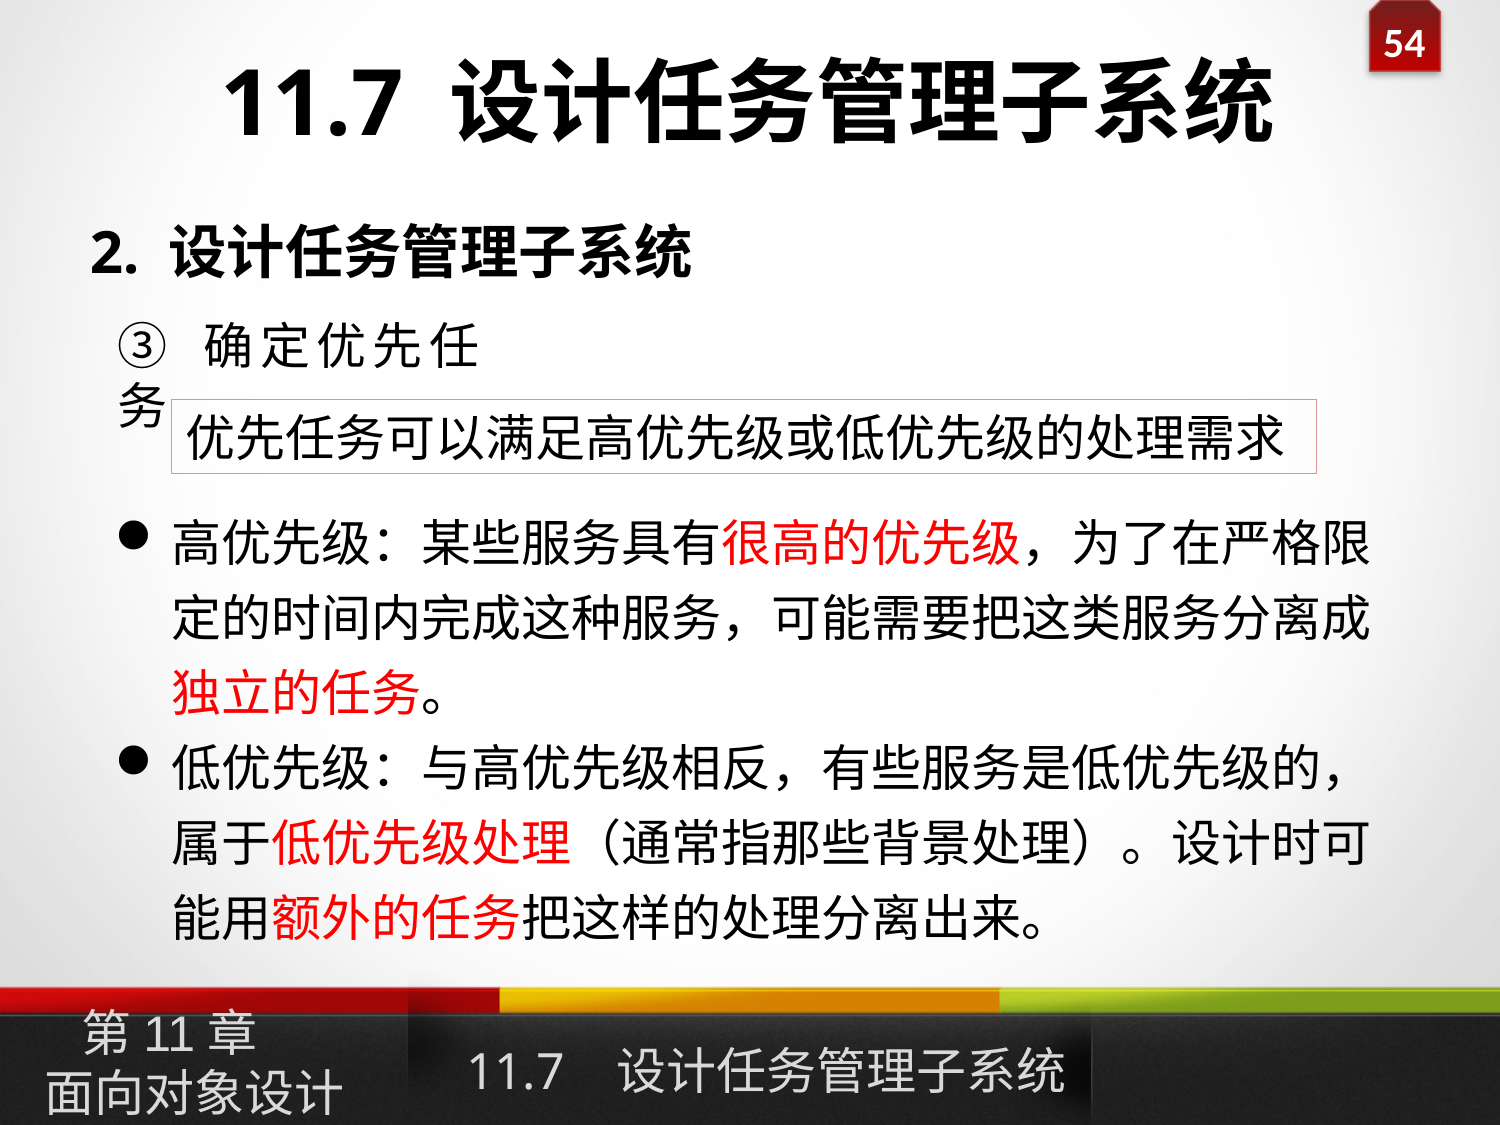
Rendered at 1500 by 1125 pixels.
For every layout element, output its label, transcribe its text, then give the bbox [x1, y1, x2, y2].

picture [0, 0, 1500, 1125]
text_box 2. 设计任务管理子系统 [74, 207, 1425, 308]
text_box ③ 确定优先任务 [102, 307, 494, 382]
text_box 高优先级：某些服务具有很高的优先级，为了在严格限定的时间内完成这种服务，可能需要把这类服务分离成独立的任务。 低优先级：与高优先级相反，有些服务是低优先级的，属于低优先级处理（通常指那些背景处理）。设计时可能用额外的任务把这样的处理分离出来。 [100, 488, 1425, 954]
text_box 11.7 设计任务管理子系统 [419, 1013, 1113, 1125]
title 11.7 设计任务管理子系统 [72, 4, 1424, 193]
text_box 优先任务可以满足高优先级或低优先级的处理需求 [171, 399, 1317, 474]
